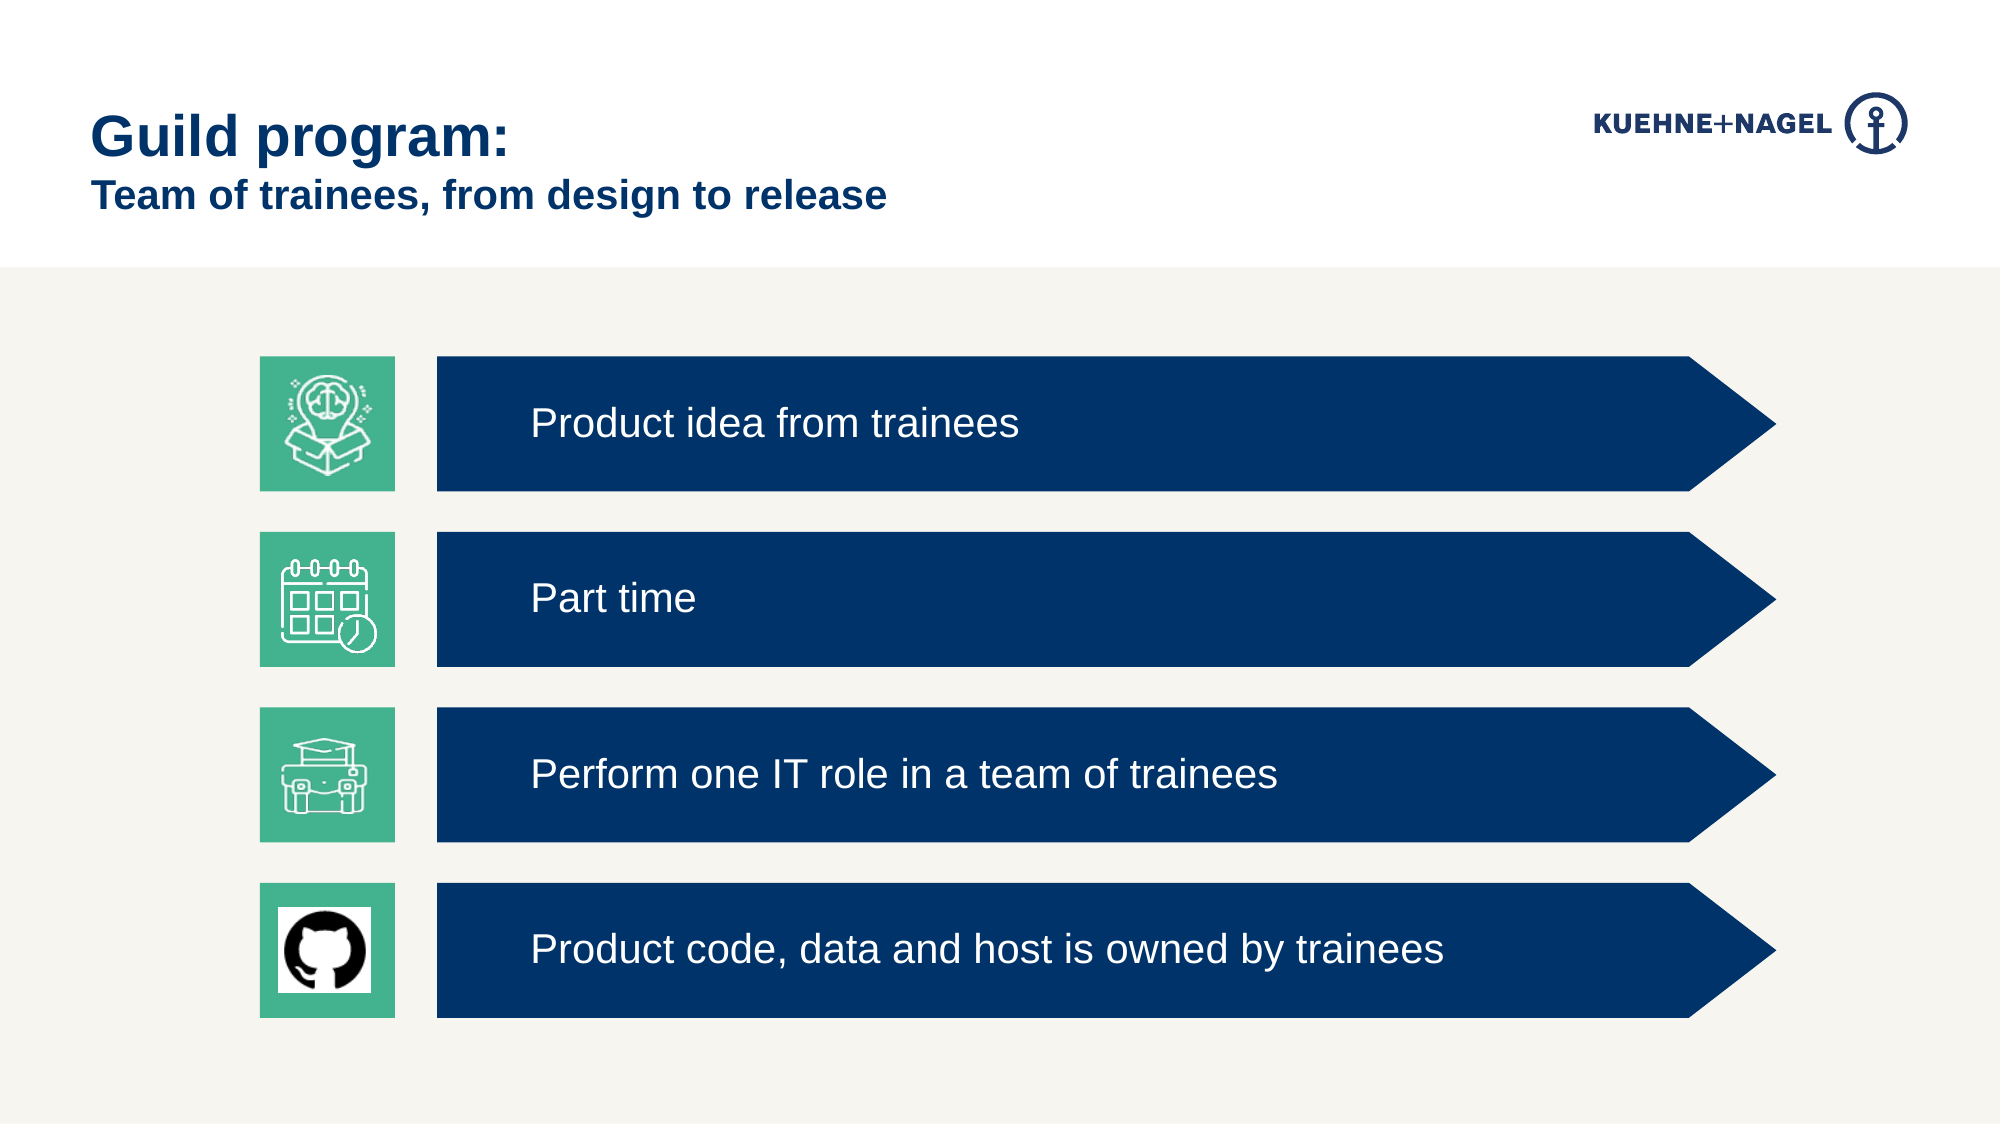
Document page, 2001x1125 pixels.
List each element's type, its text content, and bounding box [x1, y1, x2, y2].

list Guild program: Team of trainees, from design to release [90, 90, 1455, 233]
text_box Perform one IT role in a team of trainees [436, 706, 1779, 844]
text_box Product code, data and host is owned by trainees [436, 881, 1779, 1019]
text_box [259, 882, 396, 1019]
picture [278, 738, 371, 814]
picture [278, 907, 371, 993]
picture [271, 375, 387, 476]
text_box [259, 355, 396, 492]
text_box [259, 706, 396, 843]
text_box Product idea from trainees [436, 355, 1779, 493]
text_box [259, 531, 396, 668]
picture [281, 558, 377, 654]
text_box Part time [436, 530, 1779, 668]
